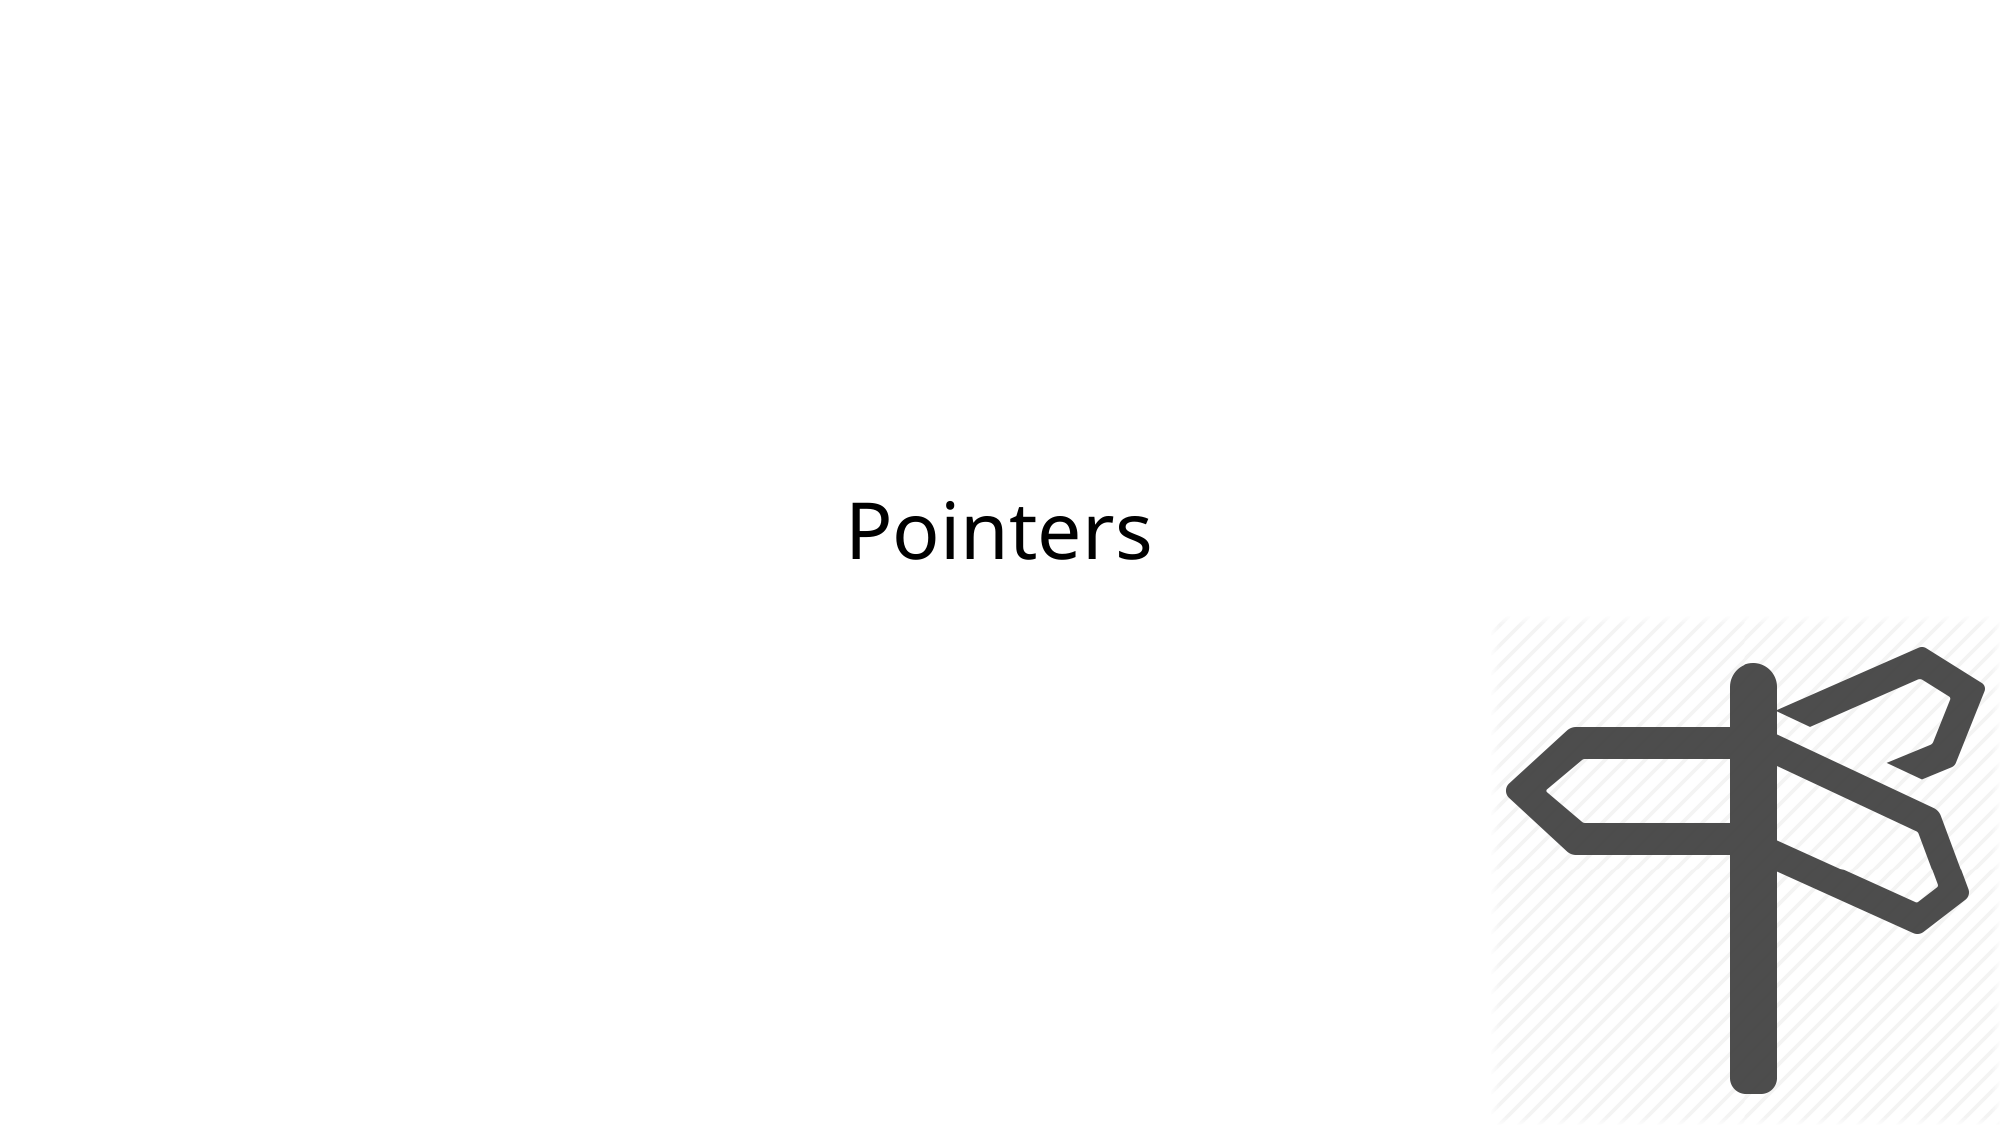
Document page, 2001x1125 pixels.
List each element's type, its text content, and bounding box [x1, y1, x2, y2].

picture [1490, 615, 2000, 1125]
title Pointers [829, 452, 1171, 616]
